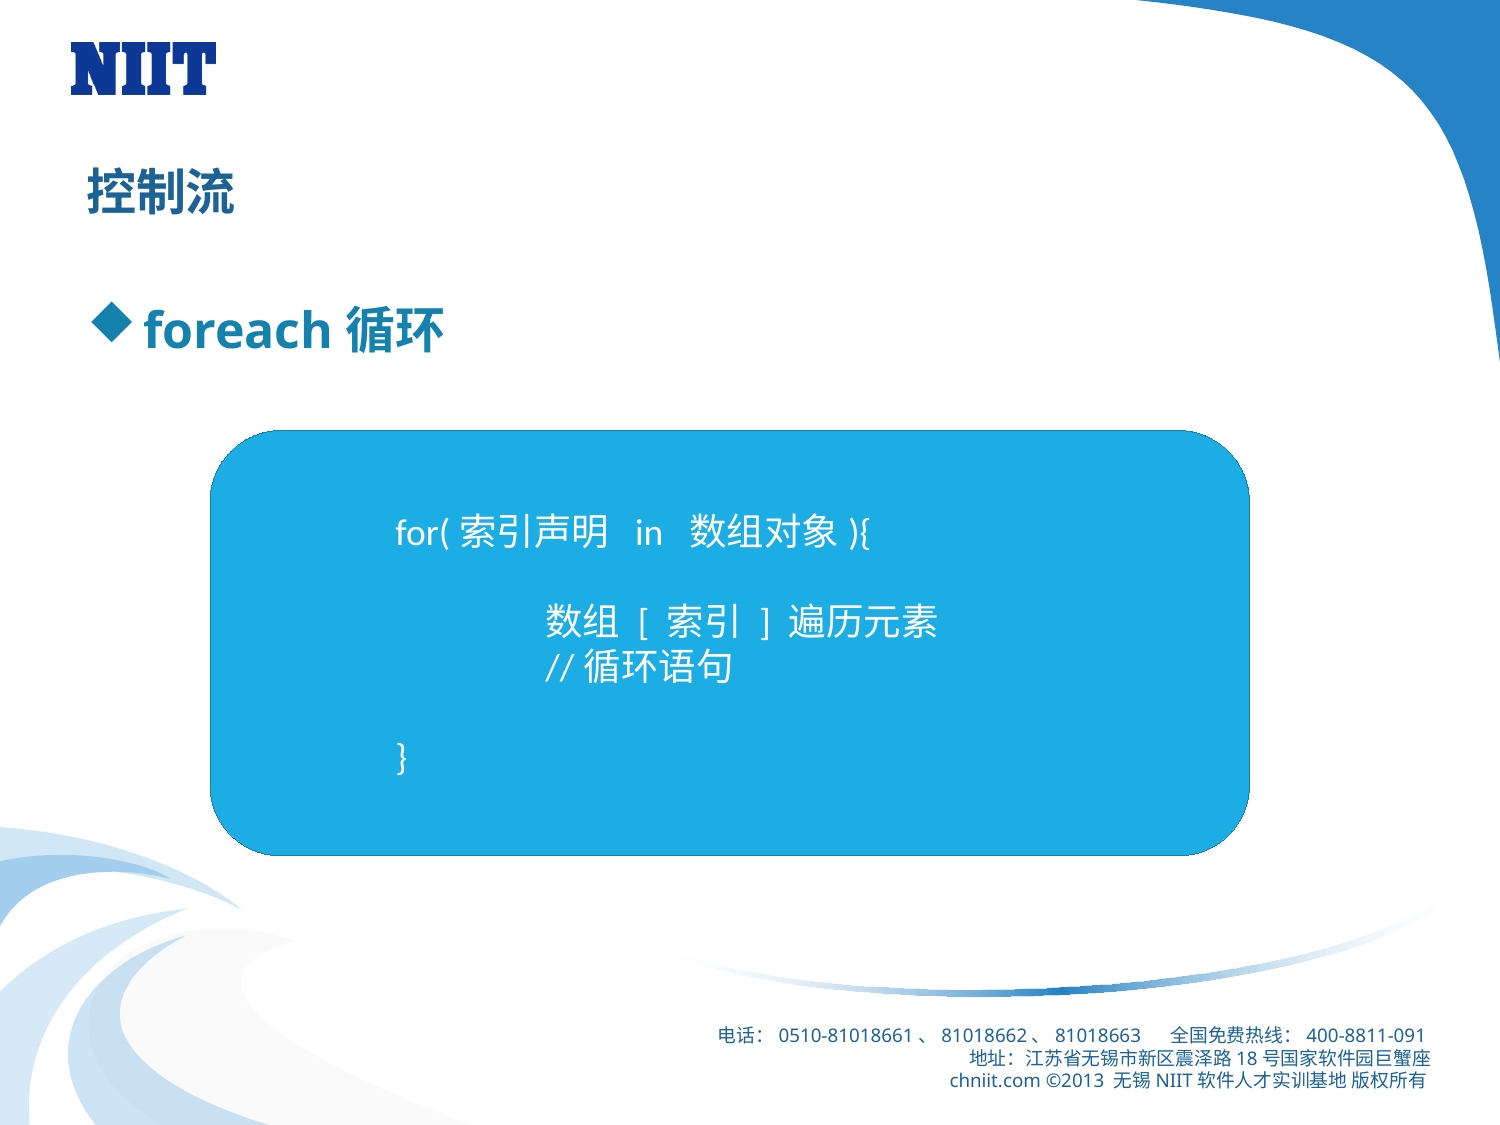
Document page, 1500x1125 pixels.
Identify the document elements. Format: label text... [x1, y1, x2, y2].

picture [71, 42, 216, 95]
list foreach循环 [72, 291, 1425, 983]
text_box for(索引声明 in 数组对象){ 数组 [ 索引 ] 遍历元素 //循环语句 } [206, 427, 1253, 859]
title 控制流 [71, 131, 1422, 250]
